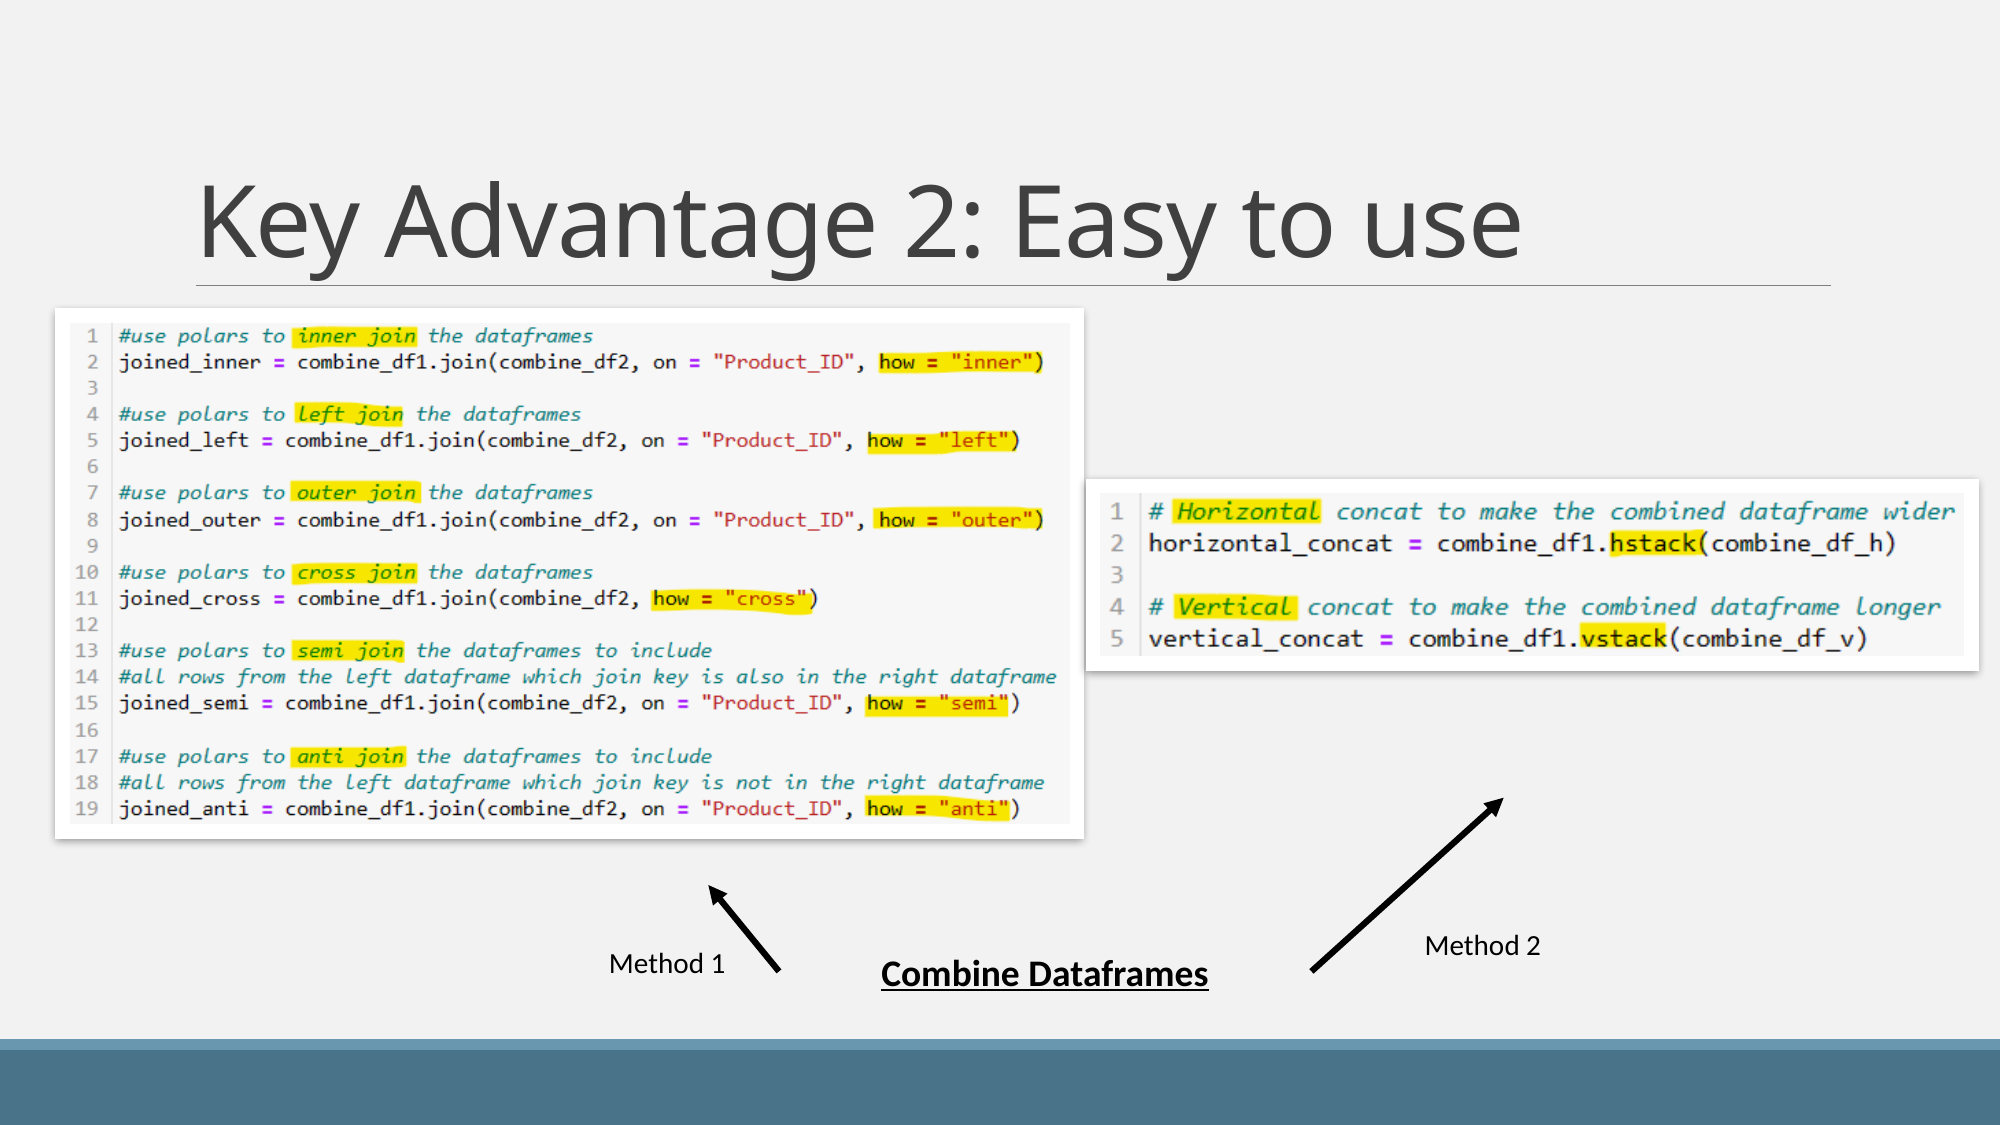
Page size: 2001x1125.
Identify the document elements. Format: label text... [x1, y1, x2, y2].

picture [69, 322, 1071, 825]
picture [1099, 492, 1965, 657]
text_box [1310, 797, 1505, 973]
text_box Method 2 [1513, 918, 1588, 969]
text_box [707, 884, 780, 973]
text_box Combine Dataframes [778, 941, 1312, 1002]
text_box Method 1 [562, 936, 772, 987]
title Key Advantage 2: Easy to use [180, 47, 1830, 285]
